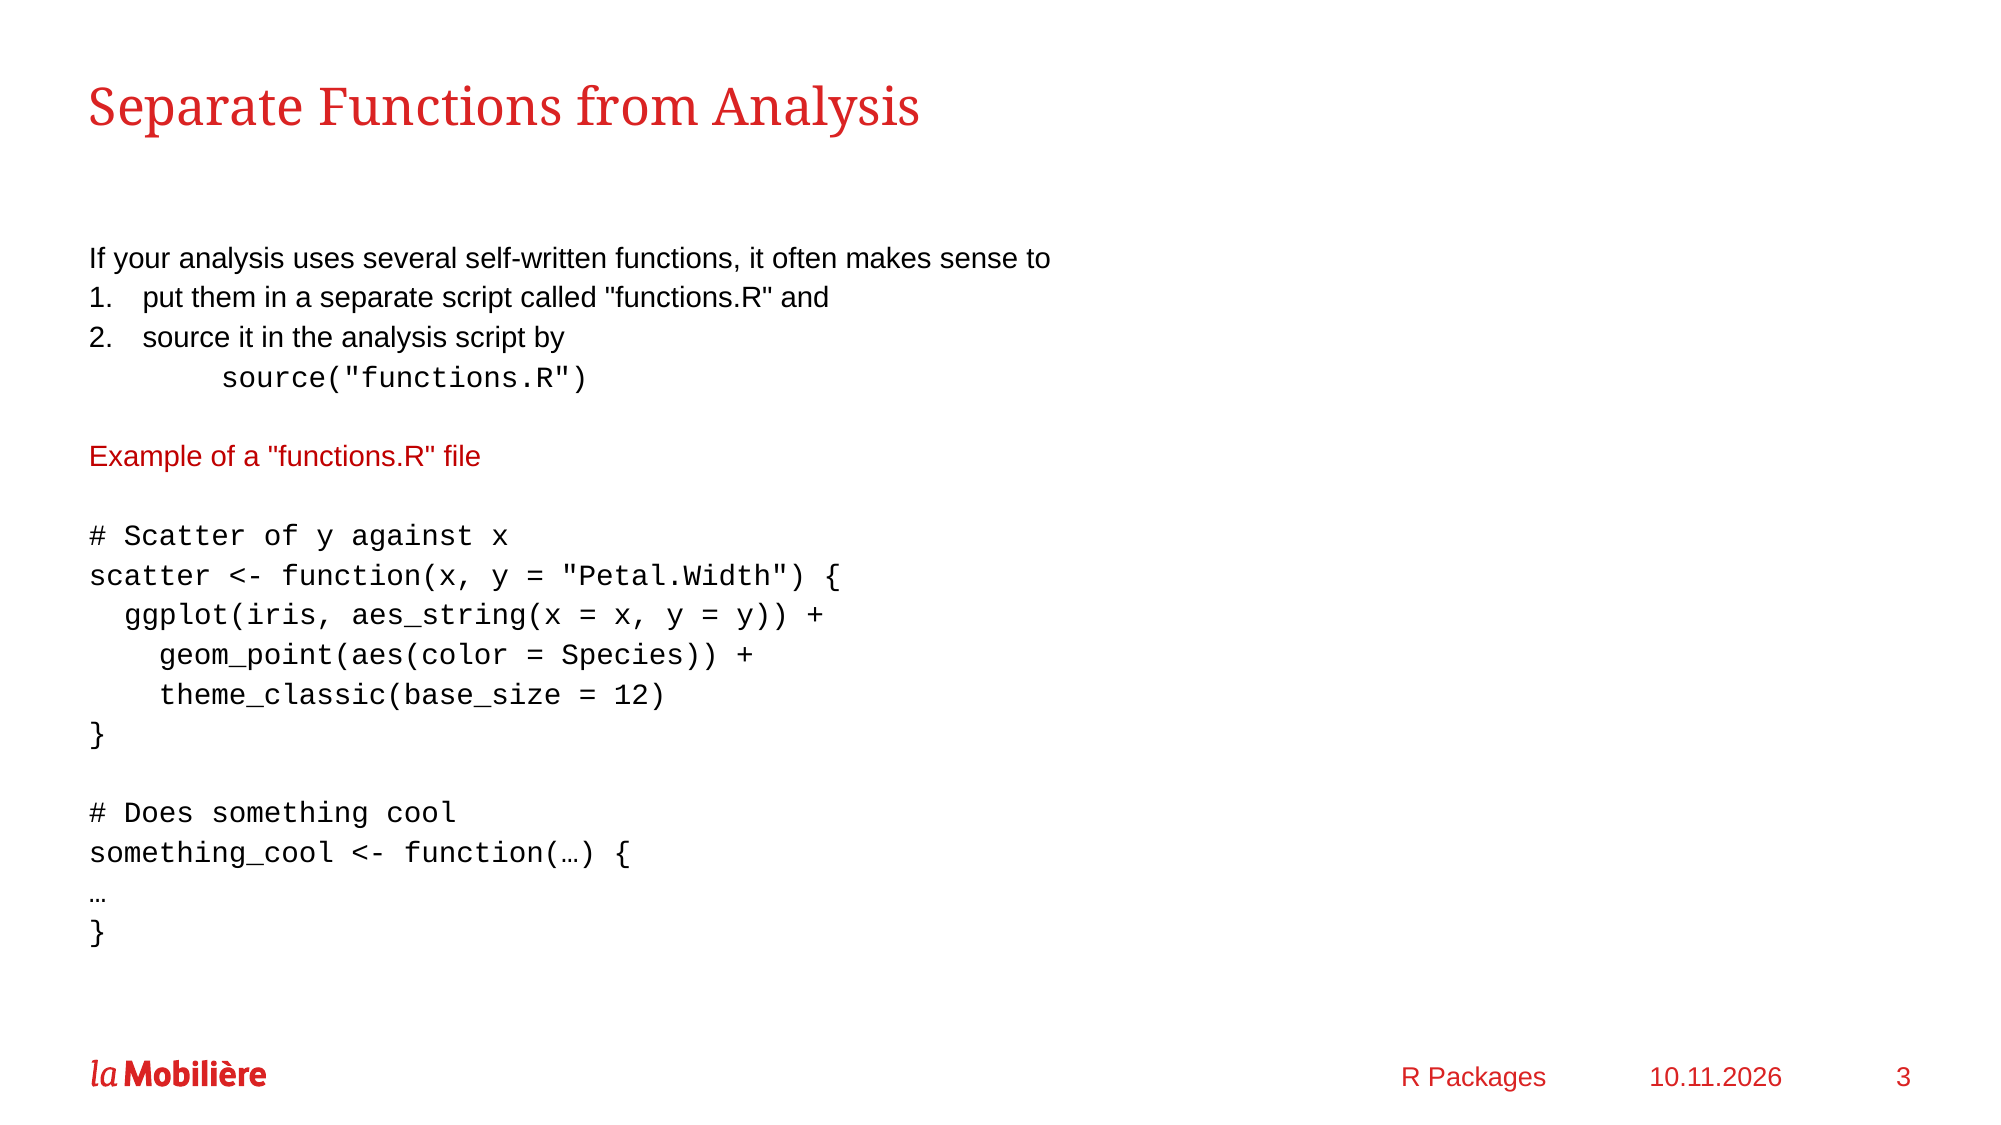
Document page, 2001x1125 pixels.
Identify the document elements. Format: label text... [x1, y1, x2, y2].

slide_number 3 [1814, 1062, 1911, 1090]
title Separate Functions from Analysis [89, 67, 1611, 209]
list If your analysis uses several self-written functions, it often makes sense to put them in a separate script called "functions.R" and source it in the analysis script by source("functions.R") Example of a "functions.R" file # Scatter of y against x scatter <- function(x, y = "Petal.Width") { ggplot(iris, aes_string(x = x, y = y)) + geom_point(aes(color = Species)) + theme_classic(base_size = 12) } # Does something cool something_cool <- function(…) { … } [89, 234, 1547, 953]
footer R Packages [488, 1062, 1547, 1090]
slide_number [1578, 1062, 1783, 1090]
